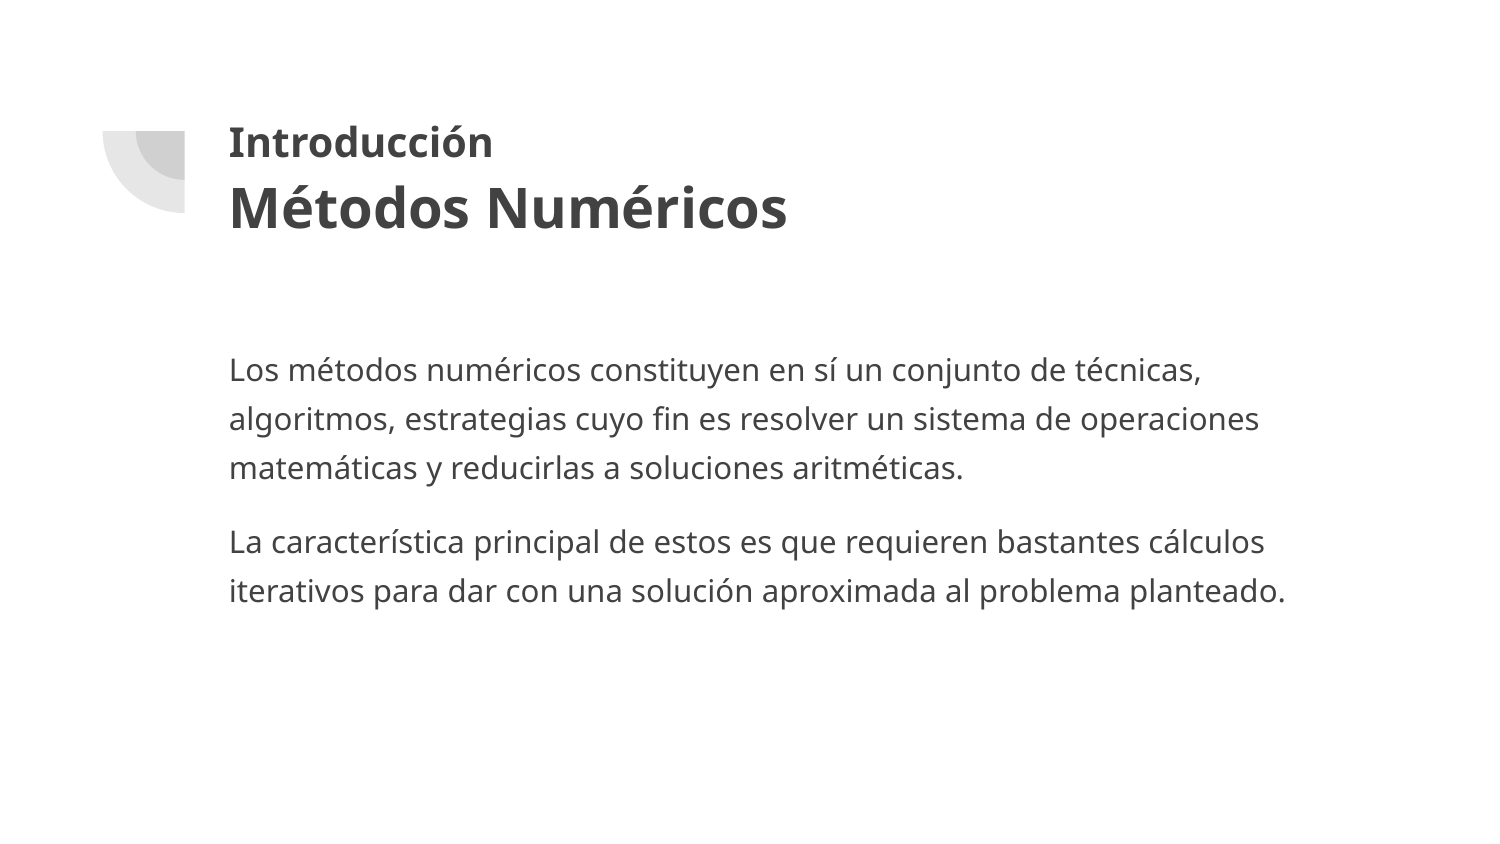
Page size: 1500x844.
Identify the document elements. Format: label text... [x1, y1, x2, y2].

title Introducción Métodos Numéricos [213, 98, 1368, 263]
list Los métodos numéricos constituyen en sí un conjunto de técnicas, algoritmos, estrategias cuyo fin es resolver un sistema de operaciones matemáticas y reducirlas a soluciones aritméticas. La característica principal de estos es que requieren bastantes cálculos iterativos para dar con una solución aproximada al problema planteado. [213, 326, 1368, 744]
